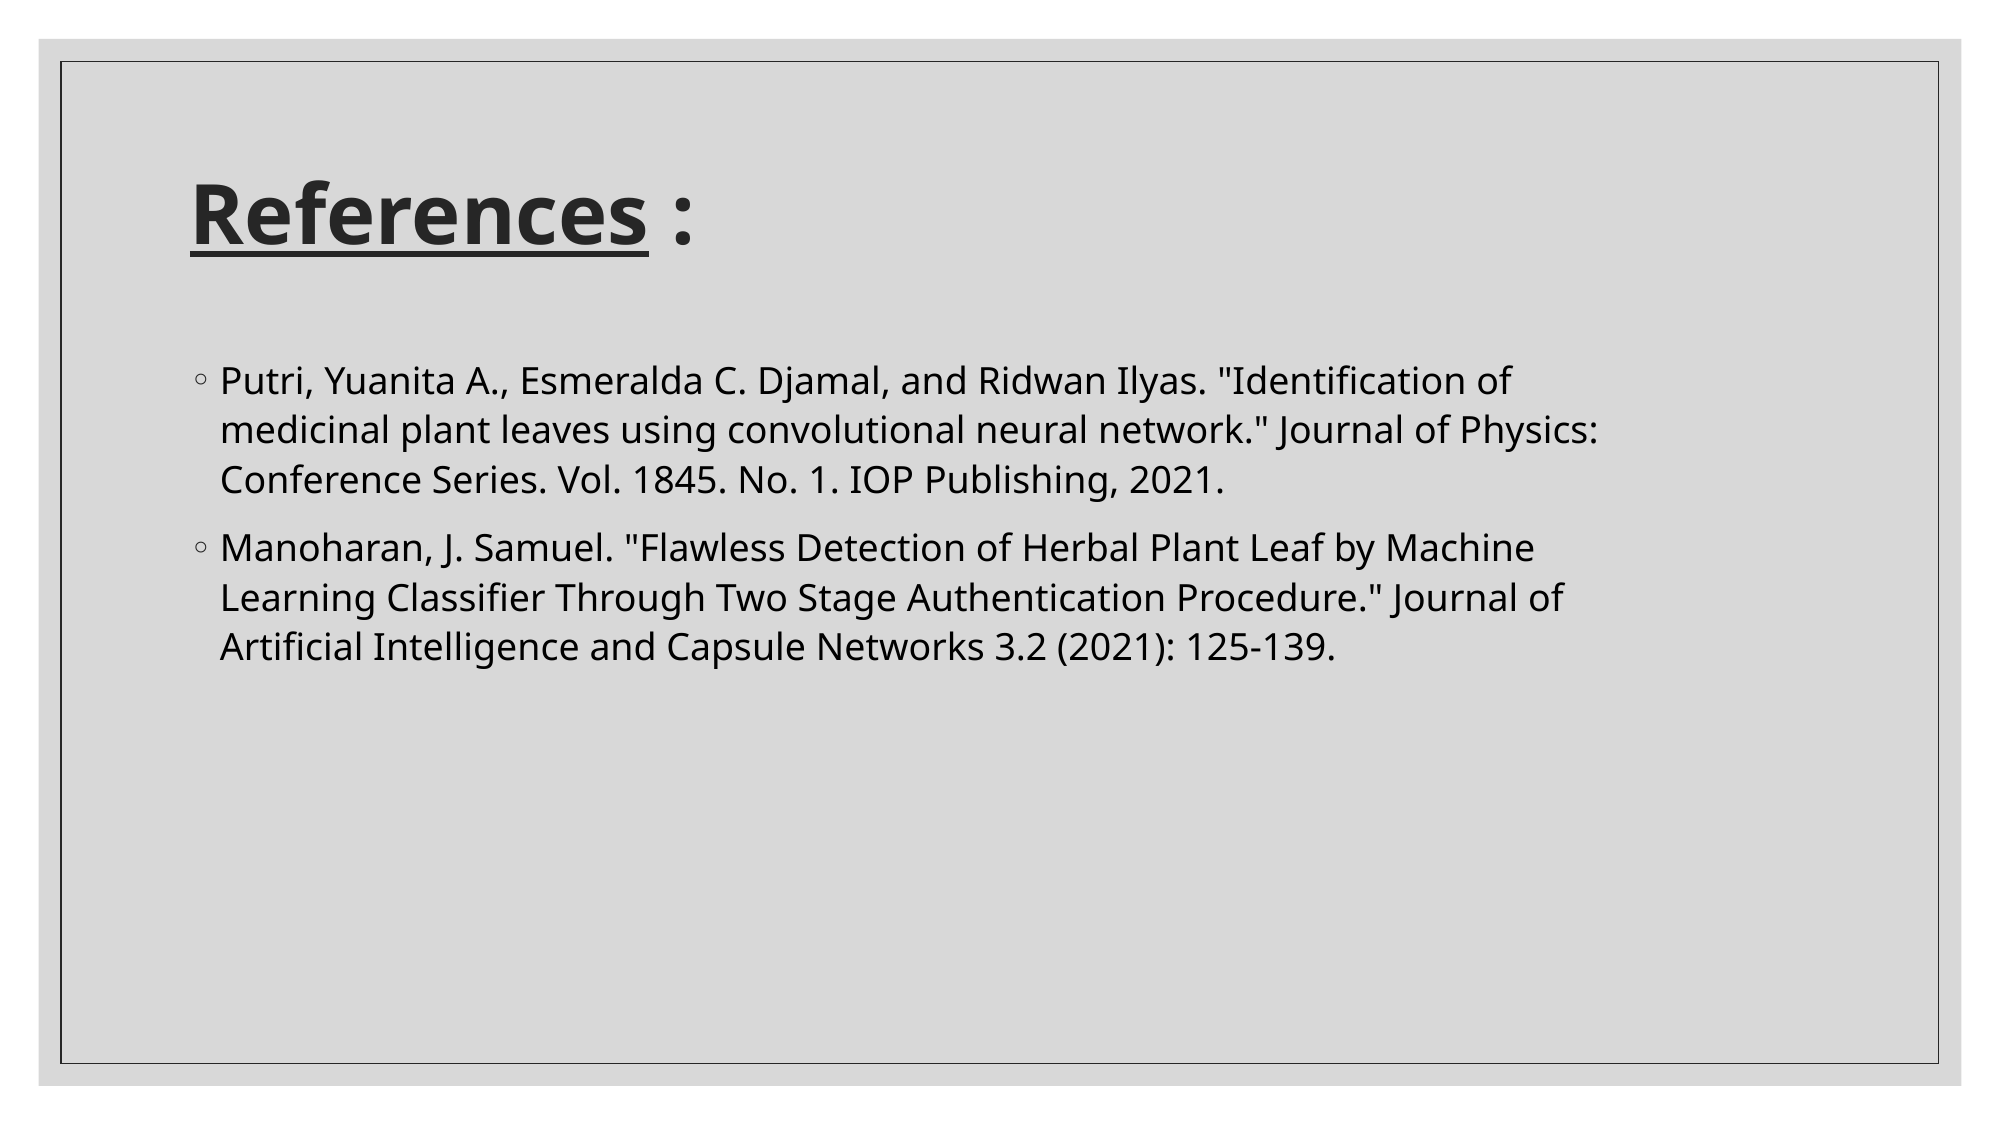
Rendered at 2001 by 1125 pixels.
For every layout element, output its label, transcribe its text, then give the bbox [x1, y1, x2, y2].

list Putri, Yuanita A., Esmeralda C. Djamal, and Ridwan Ilyas. "Identification of medicinal plant leaves using convolutional neural network." Journal of Physics: Conference Series. Vol. 1845. No. 1. IOP Publishing, 2021. Manoharan, J. Samuel. "Flawless Detection of Herbal Plant Leaf by Machine Learning Classifier Through Two Stage Authentication Procedure." Journal of Artificial Intelligence and Capsule Networks 3.2 (2021): 125-139. [174, 345, 1703, 714]
title References : [174, 105, 1825, 331]
